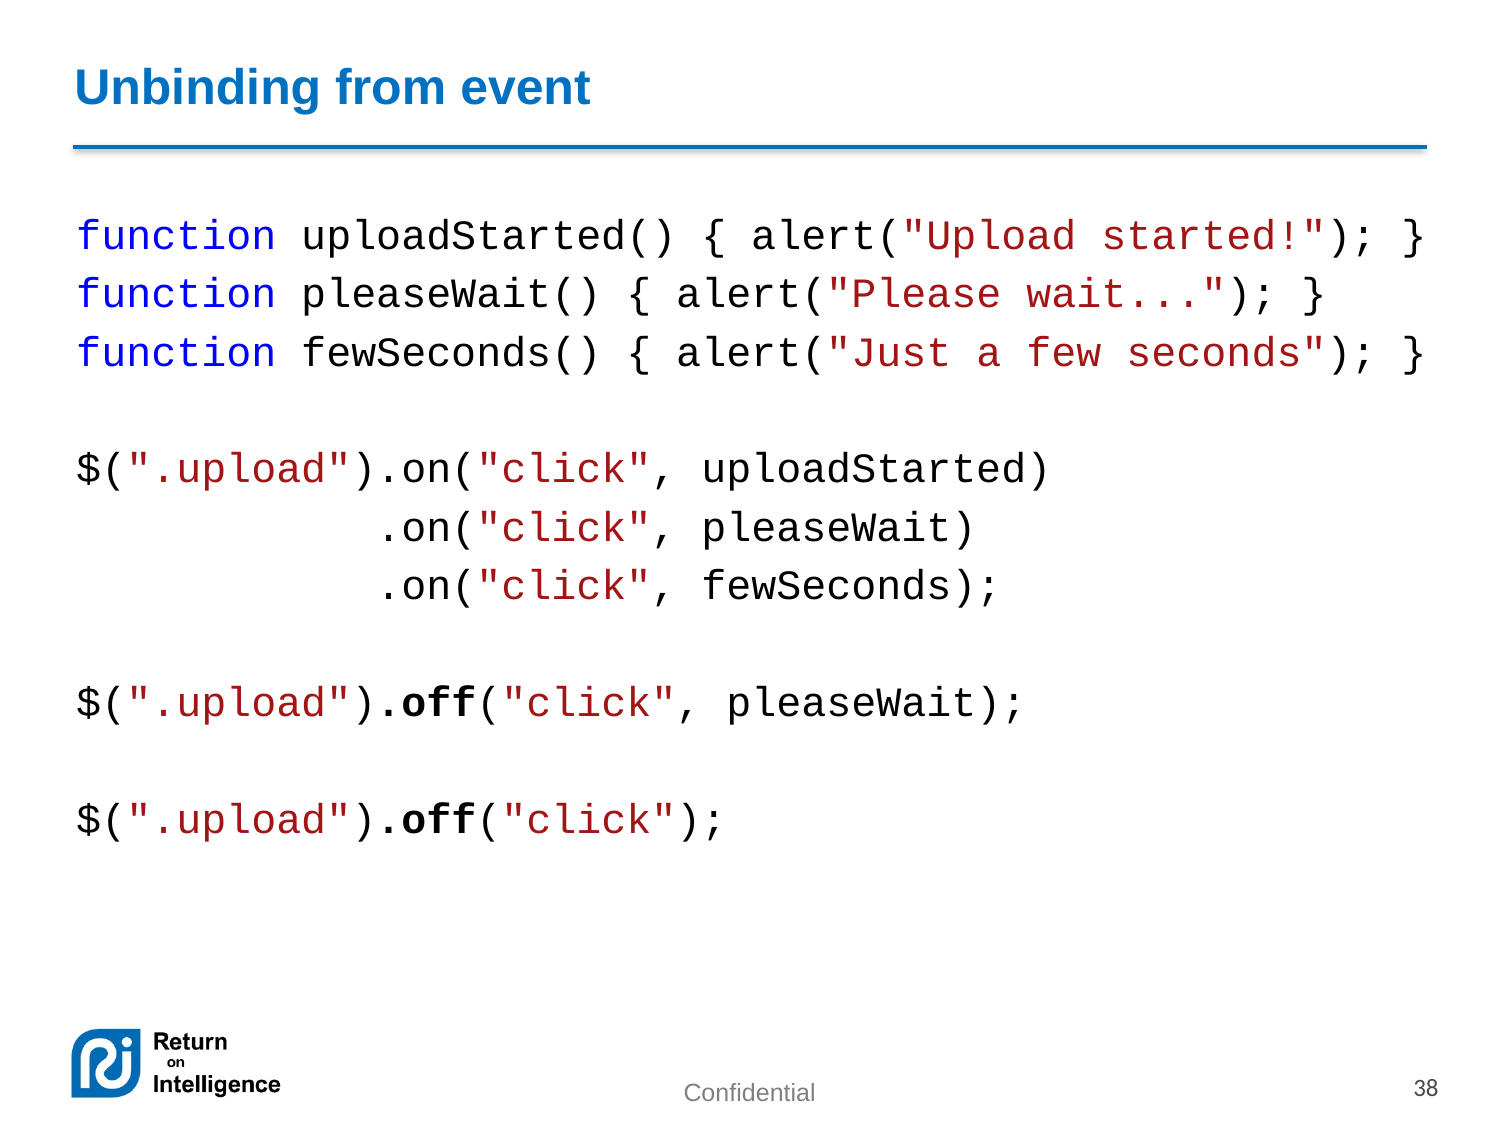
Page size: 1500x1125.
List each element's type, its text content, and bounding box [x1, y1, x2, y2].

list function uploadStarted() { alert("Upload started!"); } function pleaseWait() { alert("Please wait..."); } function fewSeconds() { alert("Just a few seconds"); } $(".upload").on("click", uploadStarted) .on("click", pleaseWait) .on("click", fewSeconds); $(".upload").off("click", pleaseWait); $(".upload").off("click"); [61, 199, 1454, 988]
picture [67, 1022, 289, 1098]
title Unbinding from event [59, 2, 1454, 166]
